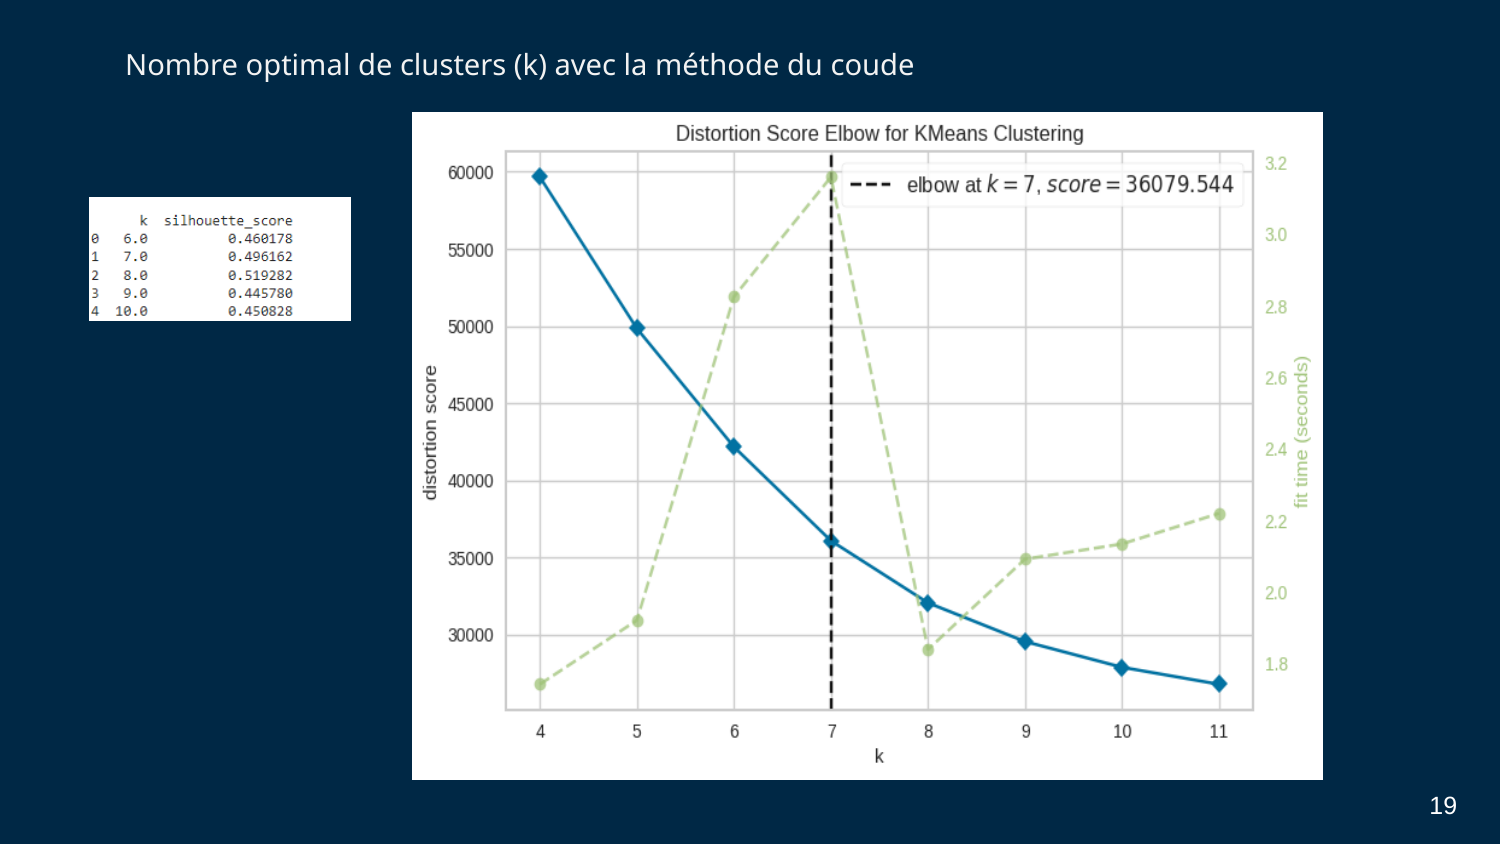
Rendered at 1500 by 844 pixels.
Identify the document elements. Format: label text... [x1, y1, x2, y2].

picture [89, 197, 351, 321]
picture [411, 112, 1323, 780]
text_box Nombre optimal de clusters (k) avec la méthode du coude [110, 39, 948, 89]
